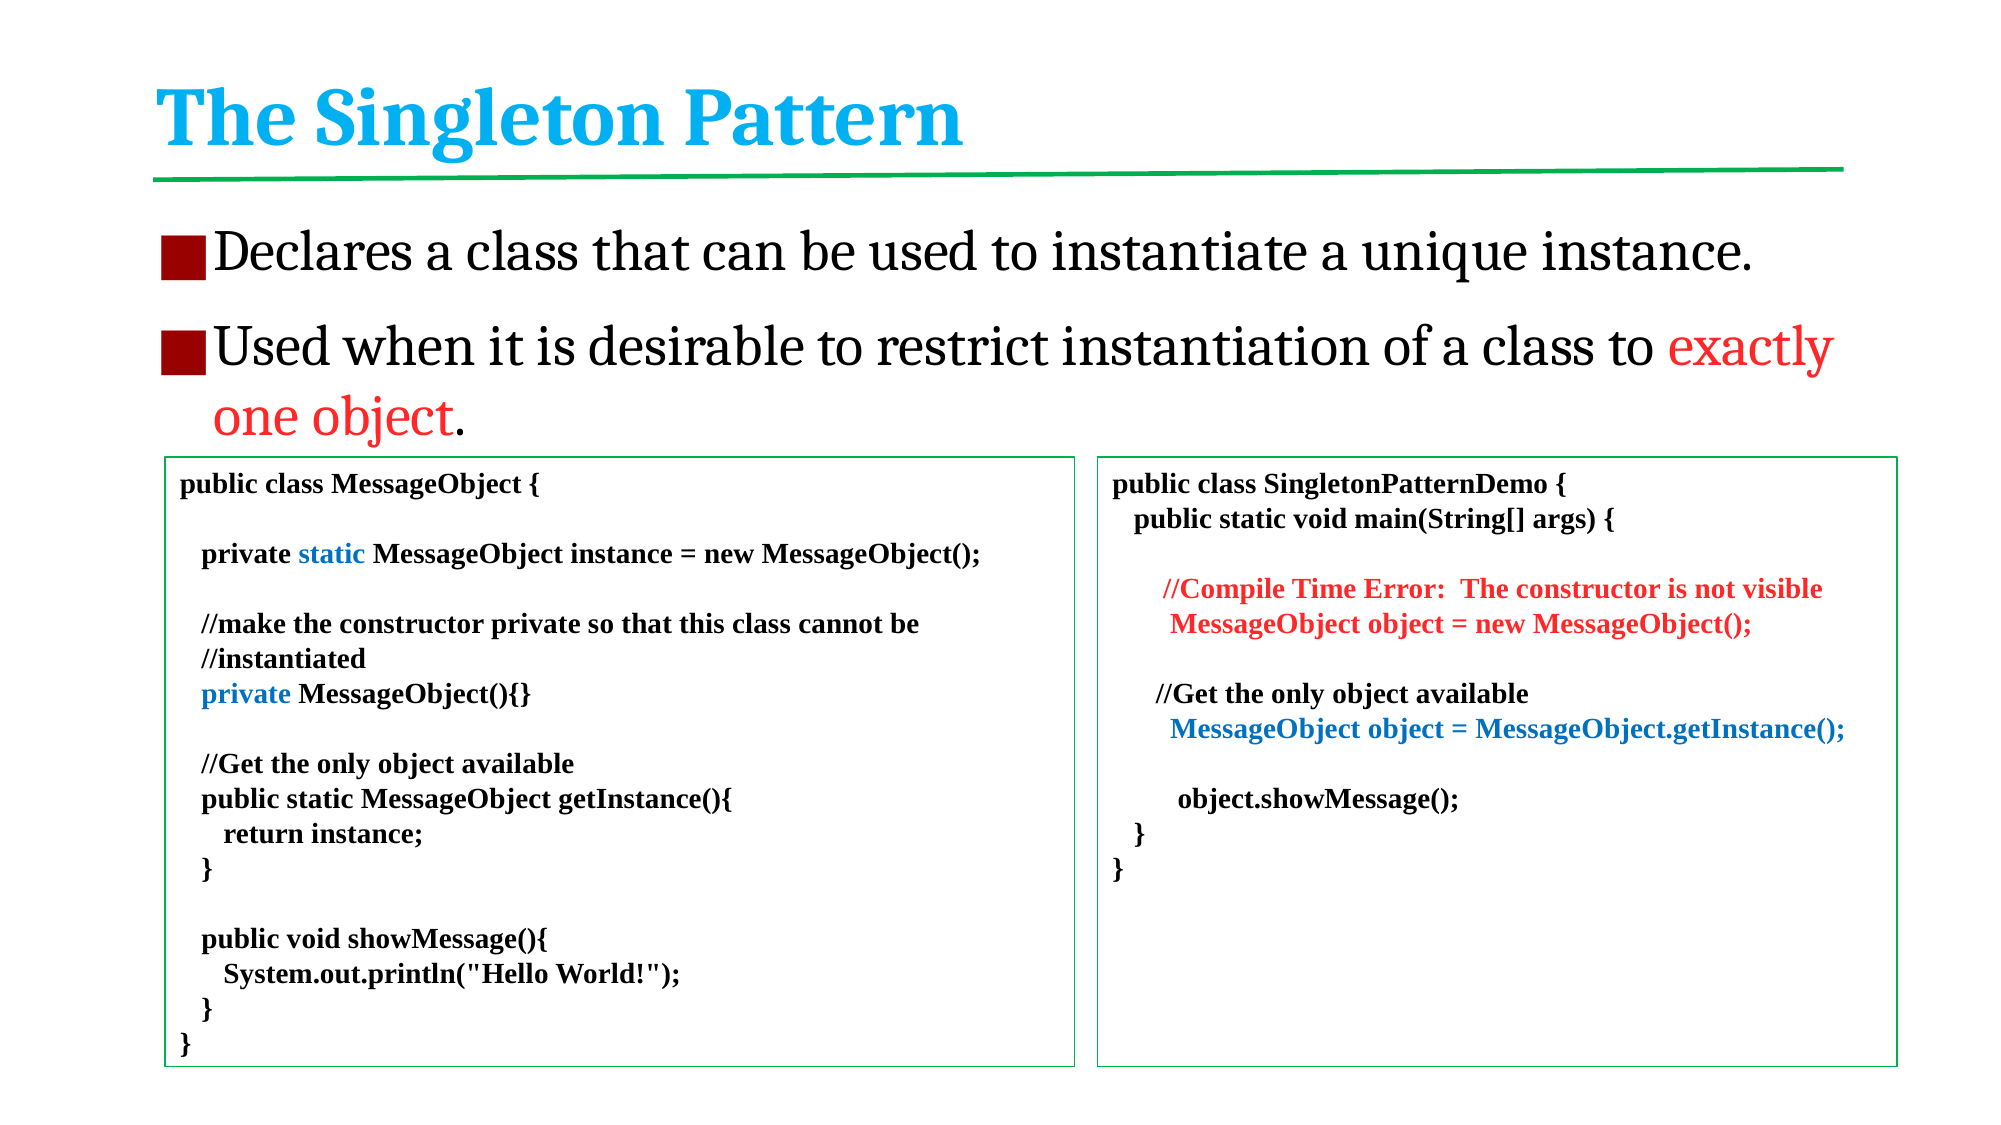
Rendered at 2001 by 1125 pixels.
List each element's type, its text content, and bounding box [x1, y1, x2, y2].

text_box public class SingletonPatternDemo { public static void main(String[] args) { //Compile Time Error: The constructor is not visible MessageObject object = new MessageObject(); //Get the only object available MessageObject object = MessageObject.getInstance(); object.showMessage(); } } [1097, 457, 1897, 1067]
list Declares a class that can be used to instantiate a unique instance. Used when it is desirable to restrict instantiation of a class to exactly one object. [141, 204, 1875, 530]
title The Singleton Pattern [141, 77, 1858, 170]
text_box public class MessageObject { private static MessageObject instance = new MessageObject(); //make the constructor private so that this class cannot be //instantiated private MessageObject(){} //Get the only object available public static MessageObject getInstance(){ return instance; } public void showMessage(){ System.out.println("Hello World!"); } } [164, 457, 1075, 1067]
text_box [152, 169, 1844, 180]
